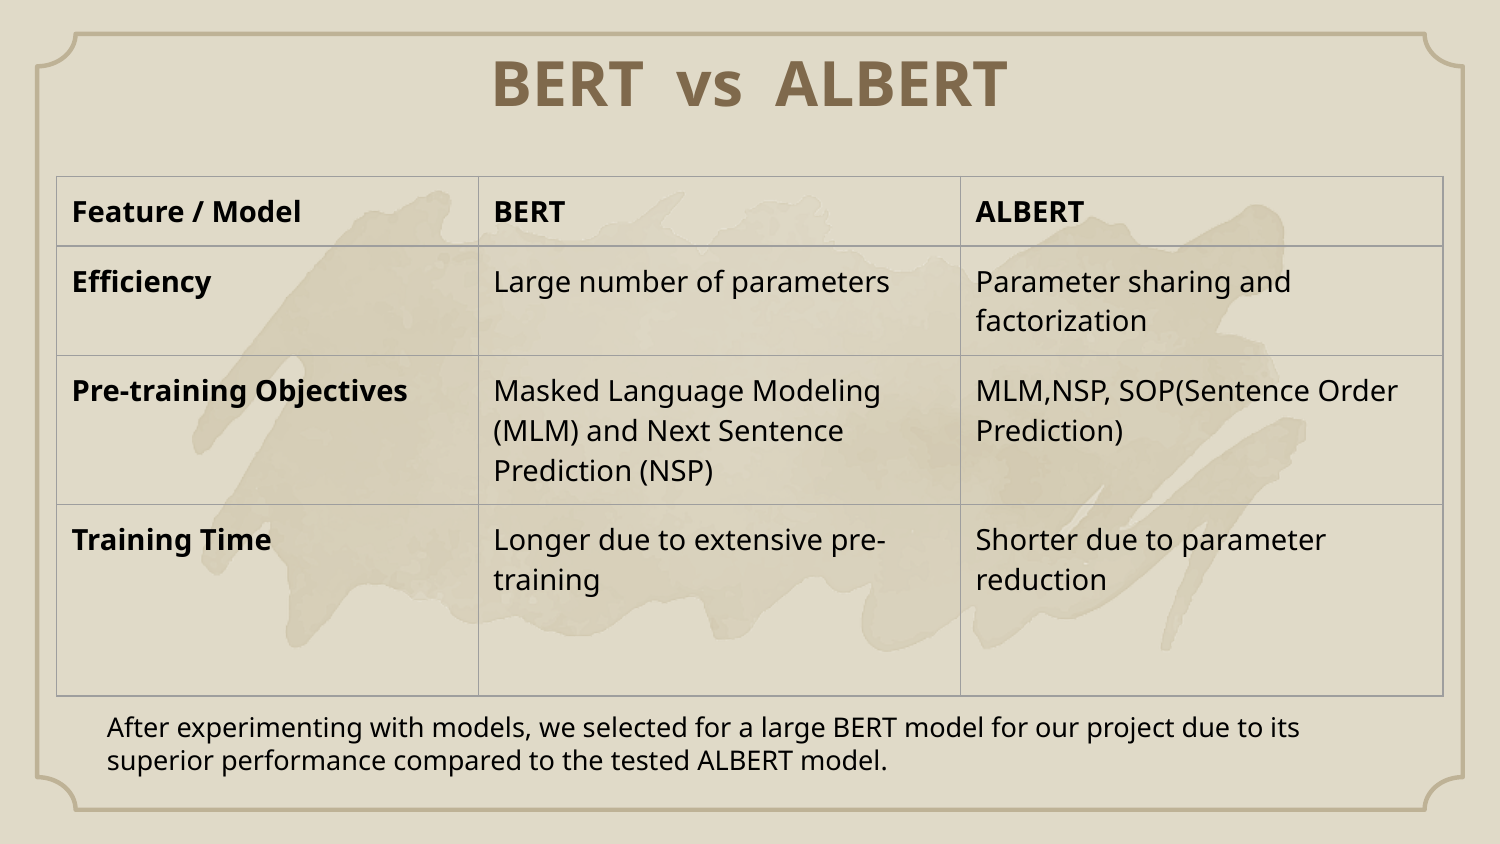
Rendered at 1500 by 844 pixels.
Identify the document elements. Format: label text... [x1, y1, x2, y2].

table_header Feature / Model [57, 177, 478, 245]
table_cell Efficiency [57, 247, 478, 355]
table_cell Longer due to extensive pre-training [479, 505, 960, 695]
table_cell Training Time [57, 505, 478, 695]
table_header BERT [479, 177, 960, 245]
title BERT vs ALBERT [37, 51, 1462, 112]
text_box [0, 0, 493, 66]
text_box After experimenting with models, we selected for a large BERT model for our project due to its superior performance compared to the tested ALBERT model. [91, 695, 1408, 781]
table_cell MLM,NSP, SOP(Sentence Order Prediction) [961, 356, 1442, 504]
table_cell Masked Language Modeling (MLM) and Next Sentence Prediction (NSP) [479, 356, 960, 504]
table_cell Parameter sharing and factorization [961, 247, 1442, 355]
table_cell Large number of parameters [479, 247, 960, 355]
table_header ALBERT [961, 177, 1442, 245]
table_cell Pre-training Objectives [57, 356, 478, 504]
table_cell Shorter due to parameter reduction [961, 505, 1442, 695]
